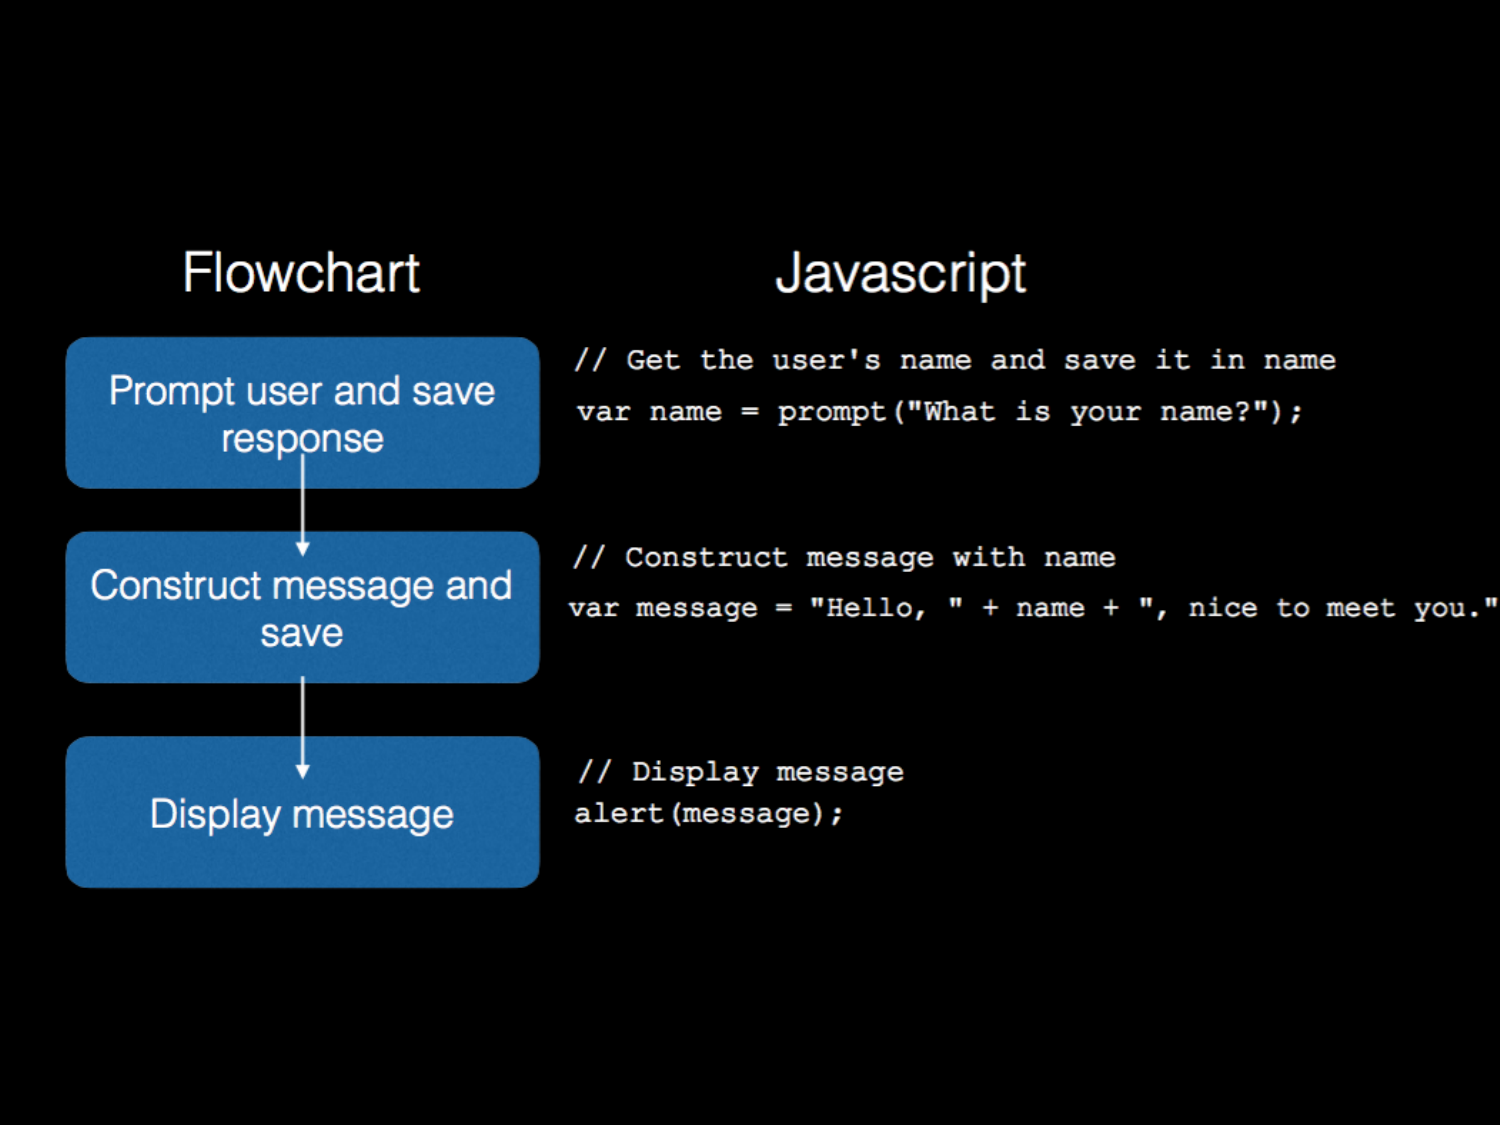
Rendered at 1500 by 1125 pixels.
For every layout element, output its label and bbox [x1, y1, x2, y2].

picture [0, 193, 1500, 928]
